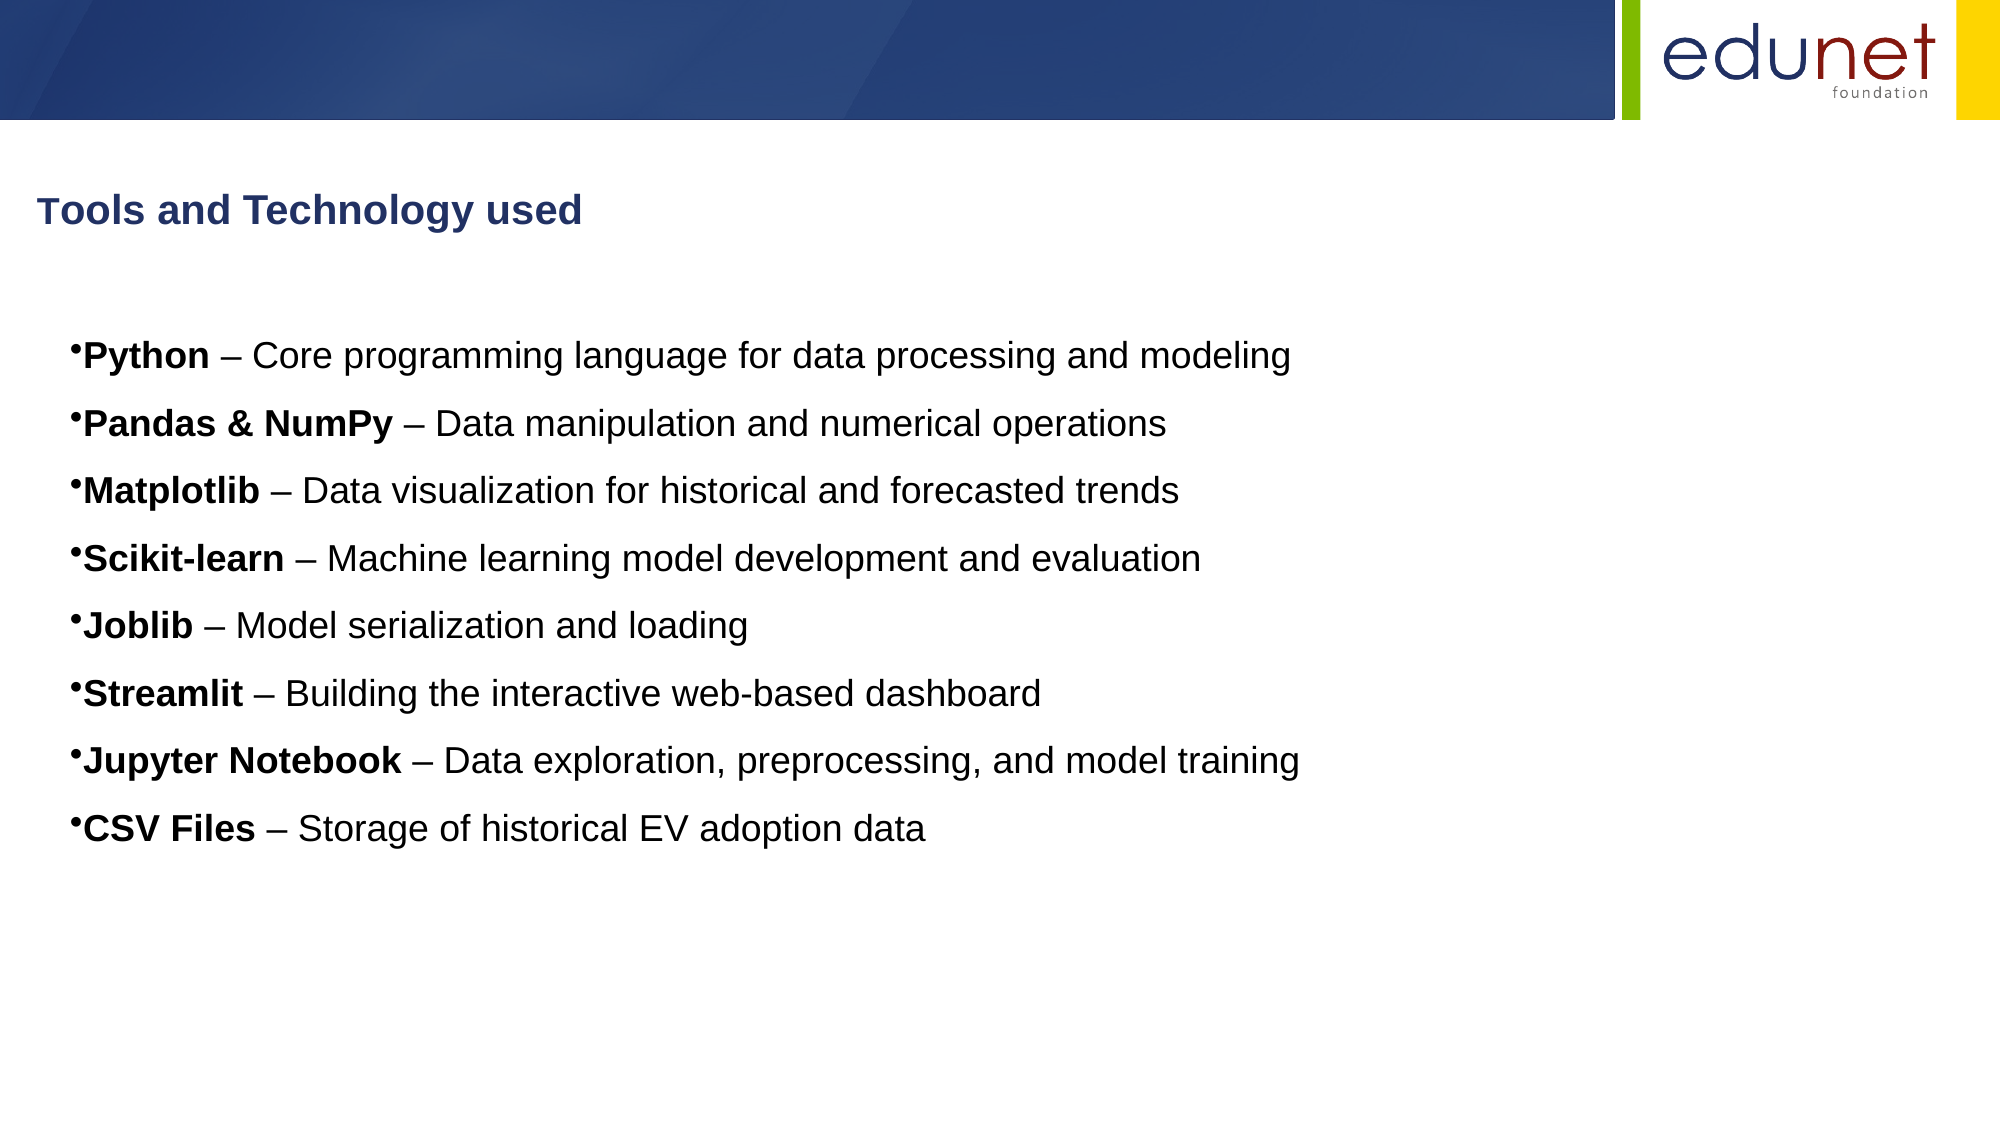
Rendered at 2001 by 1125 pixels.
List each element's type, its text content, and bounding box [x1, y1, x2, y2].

picture [1652, 12, 1948, 108]
text_box Python – Core programming language for data processing and modeling Pandas & NumPy – Data manipulation and numerical operations Matplotlib – Data visualization for historical and forecasted trends Scikit-learn – Machine learning model development and evaluation Joblib – Model serialization and loading Streamlit – Building the interactive web-based dashboard Jupyter Notebook – Data exploration, preprocessing, and model training CSV Files – Storage of historical EV adoption data [55, 301, 2000, 857]
text_box Tools and Technology used [22, 175, 1024, 240]
